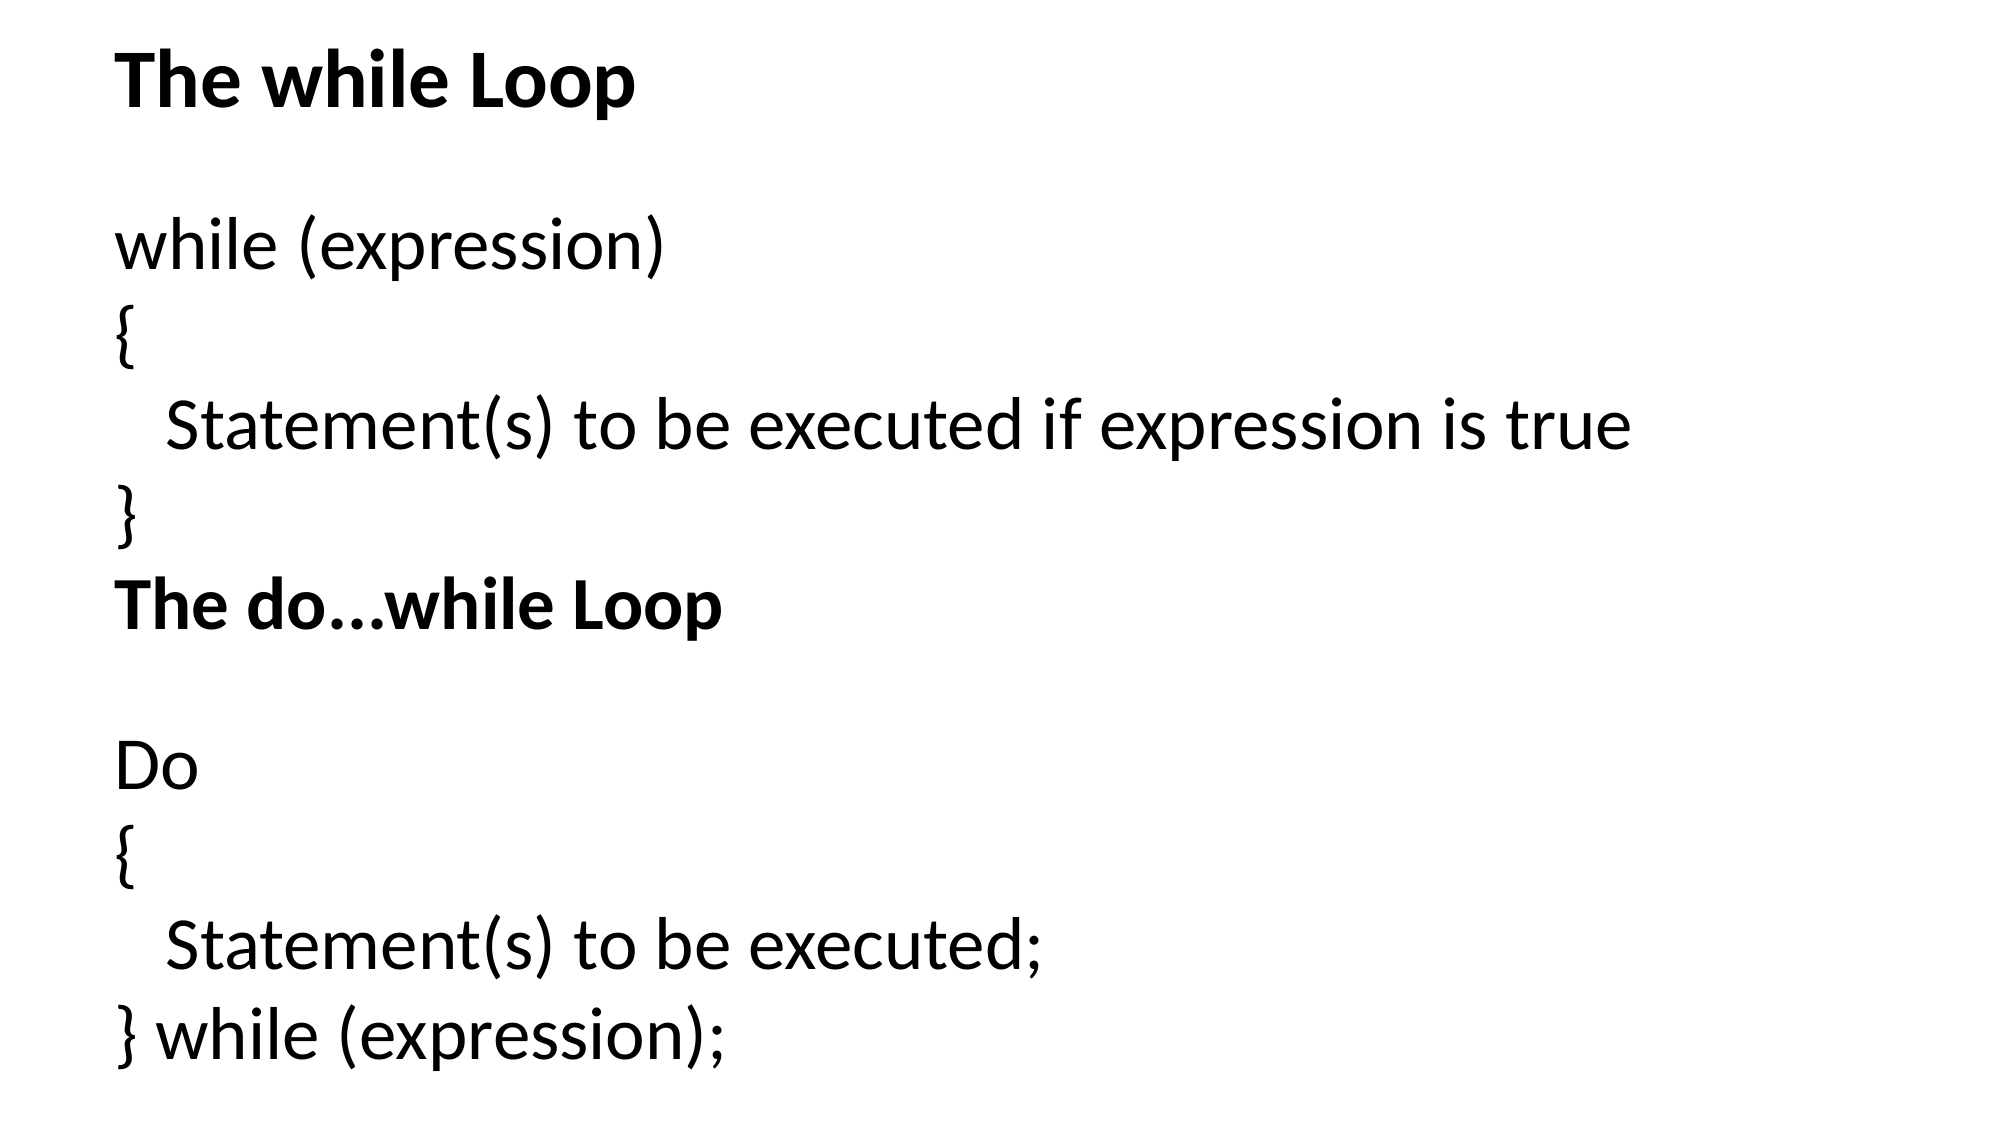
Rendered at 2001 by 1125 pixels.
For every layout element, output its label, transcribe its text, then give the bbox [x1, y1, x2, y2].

text_box The while Loop while (expression) { Statement(s) to be executed if expression is true } The do...while Loop Do { Statement(s) to be executed; } while (expression); [99, 17, 1890, 1082]
